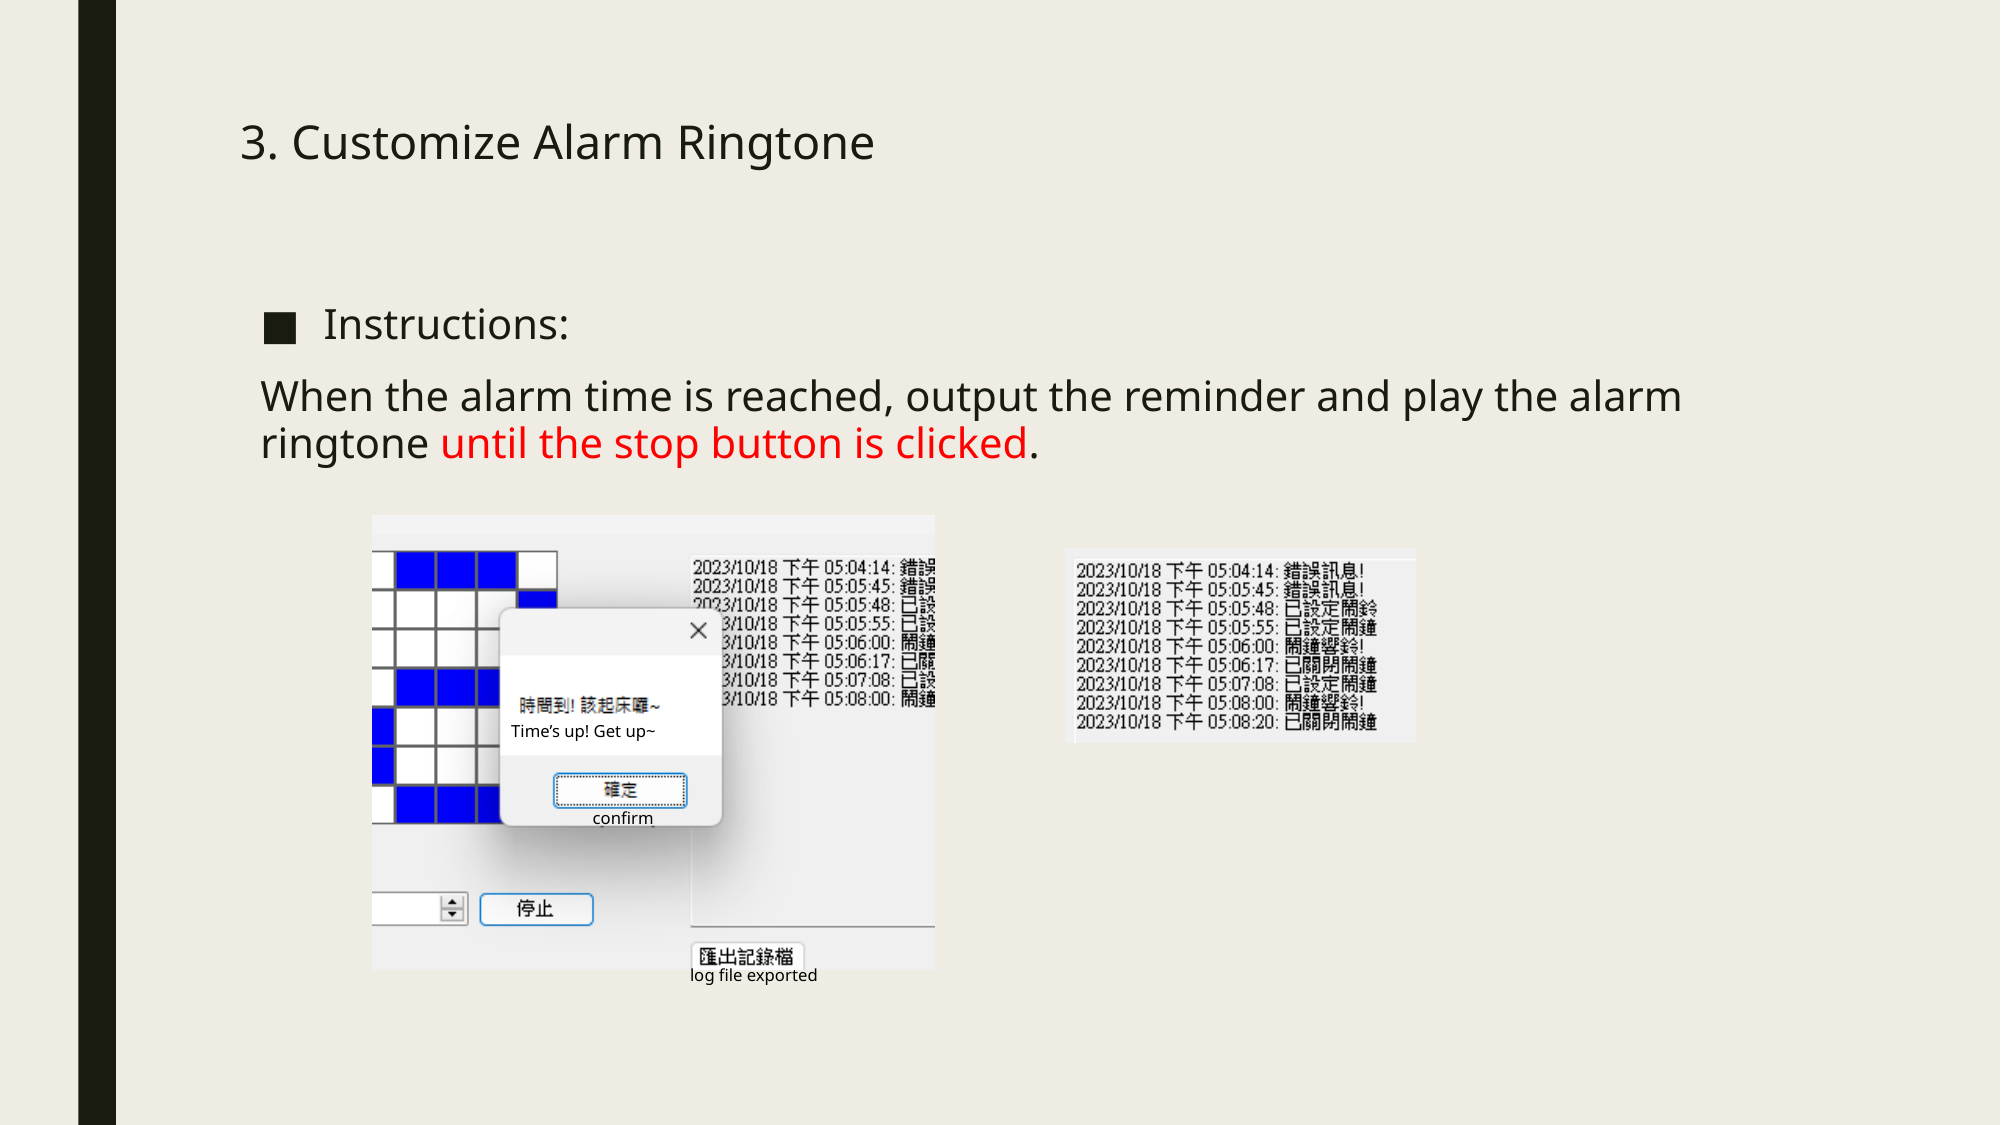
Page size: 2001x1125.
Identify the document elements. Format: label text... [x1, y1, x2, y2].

title 3. Customize Alarm Ringtone [225, 112, 1800, 234]
picture [371, 515, 935, 971]
list Instructions: When the alarm time is reached, output the reminder and play the alarm ringtone until the stop button is clicked. [245, 294, 1821, 882]
picture [1064, 548, 1416, 743]
text_box log file exported [674, 949, 1033, 987]
